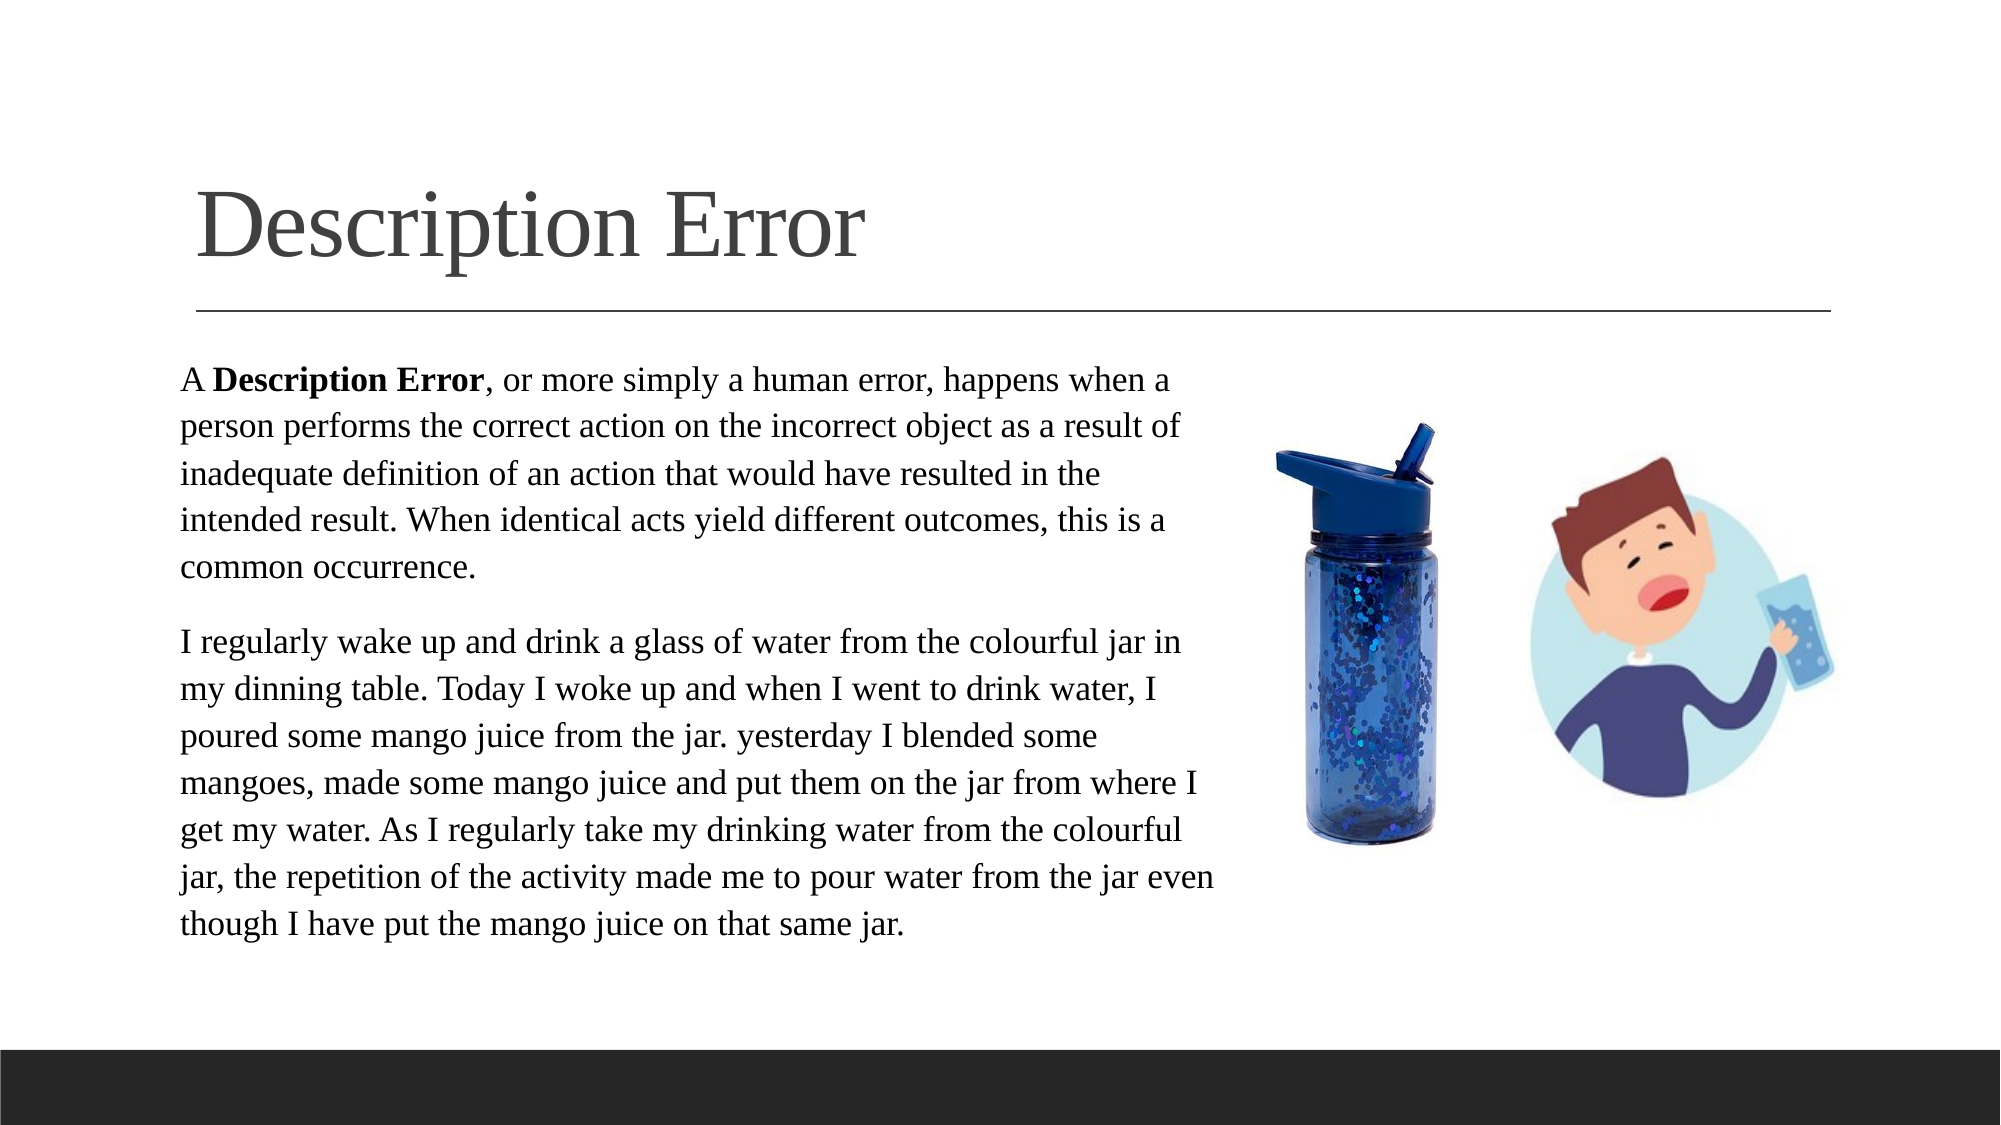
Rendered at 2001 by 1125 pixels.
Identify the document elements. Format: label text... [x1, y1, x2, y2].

list A Description Error, or more simply a human error, happens when a person performs the correct action on the incorrect object as a result of inadequate definition of an action that would have resulted in the intended result. When identical acts yield different outcomes, this is a common occurrence. I regularly wake up and drink a glass of water from the colourful jar in my dinning table. Today I woke up and when I went to drink water, I poured some mango juice from the jar. yesterday I blended some mangoes, made some mango juice and put them on the jar from where I get my water. As I regularly take my drinking water from the colourful jar, the repetition of the activity made me to pour water from the jar even though I have put the mango juice on that same jar. [180, 343, 1224, 961]
title Description Error [180, 47, 1830, 285]
picture [1222, 393, 1871, 874]
